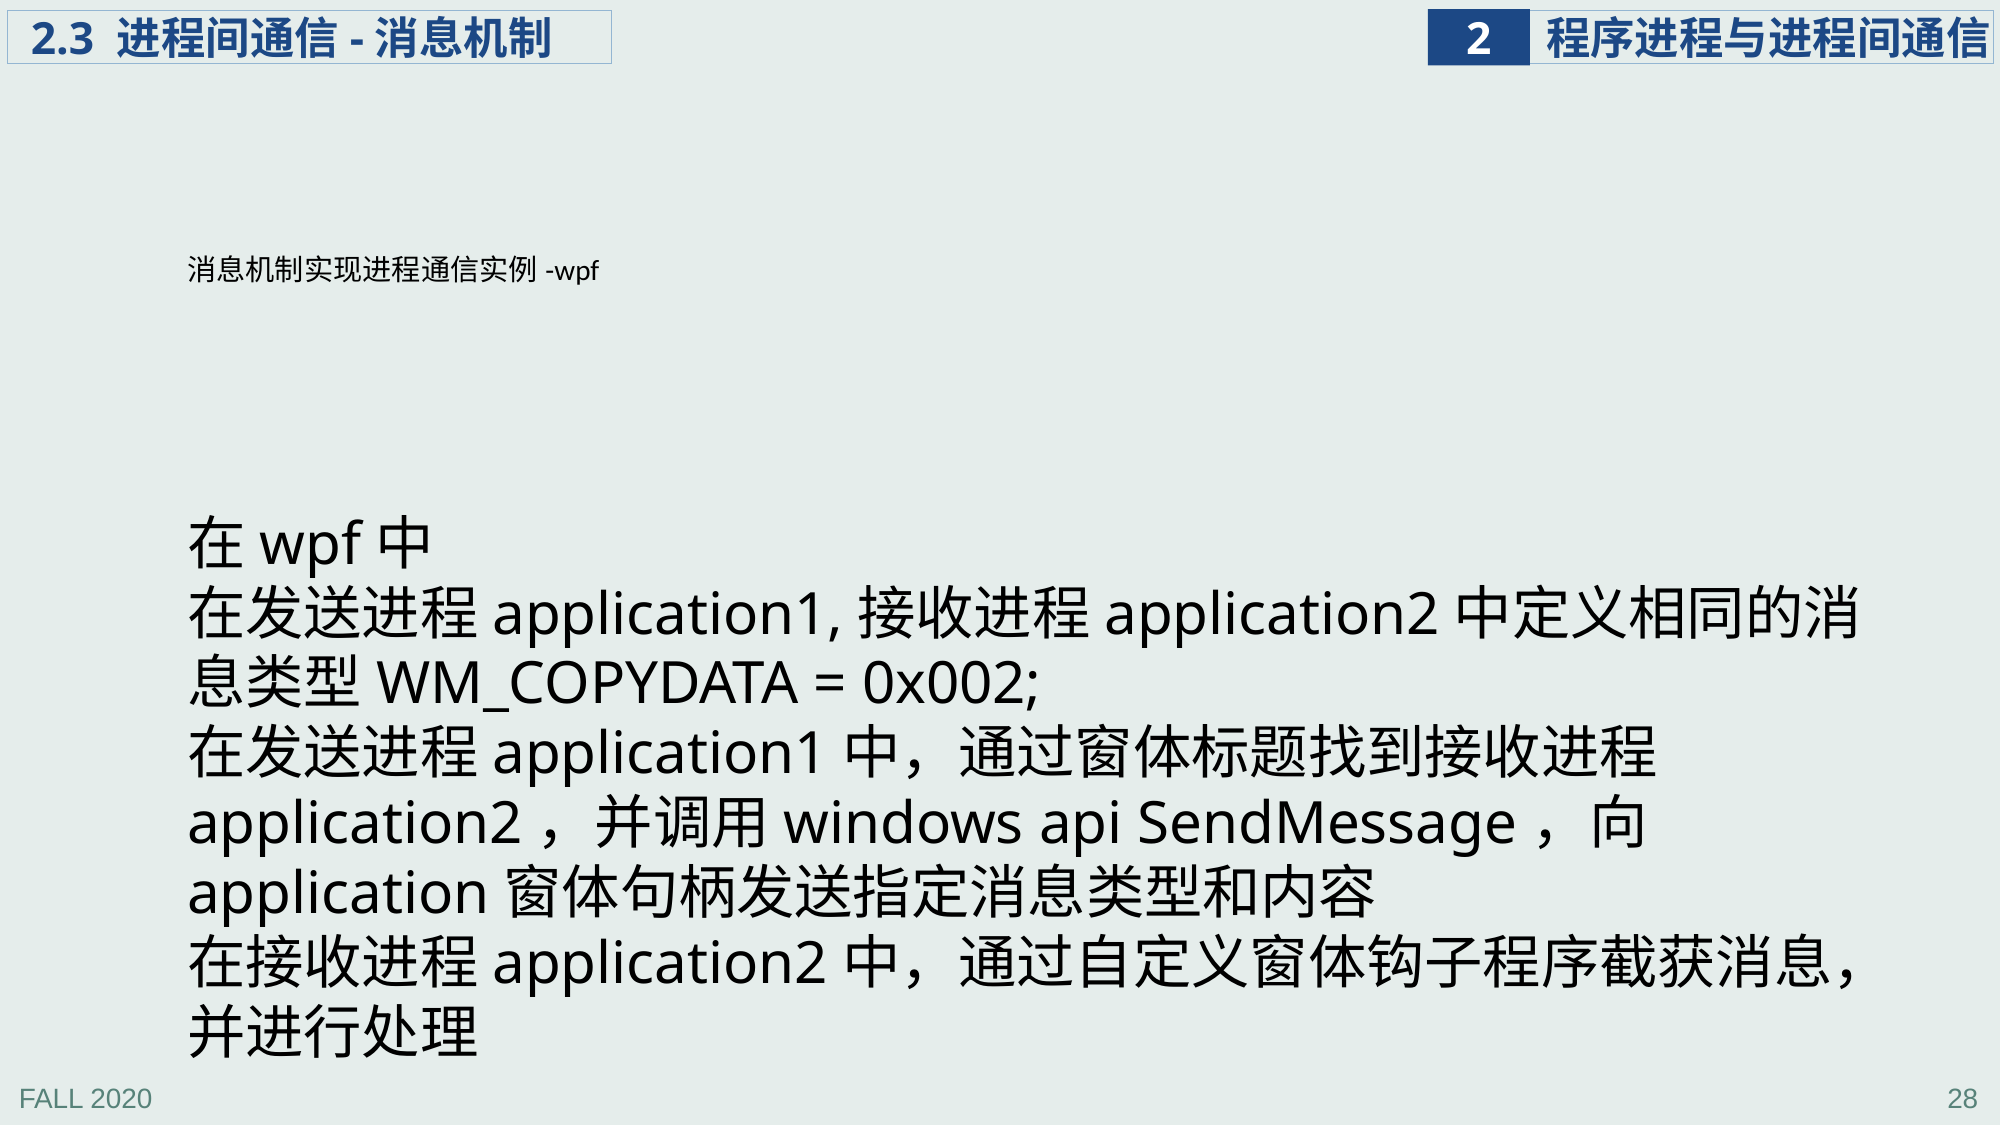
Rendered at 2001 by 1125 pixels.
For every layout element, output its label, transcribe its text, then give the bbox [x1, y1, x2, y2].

title 消息机制实现进程通信实例-wpf [176, 160, 1902, 378]
list 在wpf中 在发送进程application1,接收进程application2中定义相同的消息类型WM_COPYDATA = 0x002; 在发送进程application1中，通过窗体标题找到接收进程application2，并调用windows api SendMessage，向application窗体句柄发送指定消息类型和内容 在接收进程application2中，通过自定义窗体钩子程序截获消息，并进行处理 [176, 428, 1902, 1125]
